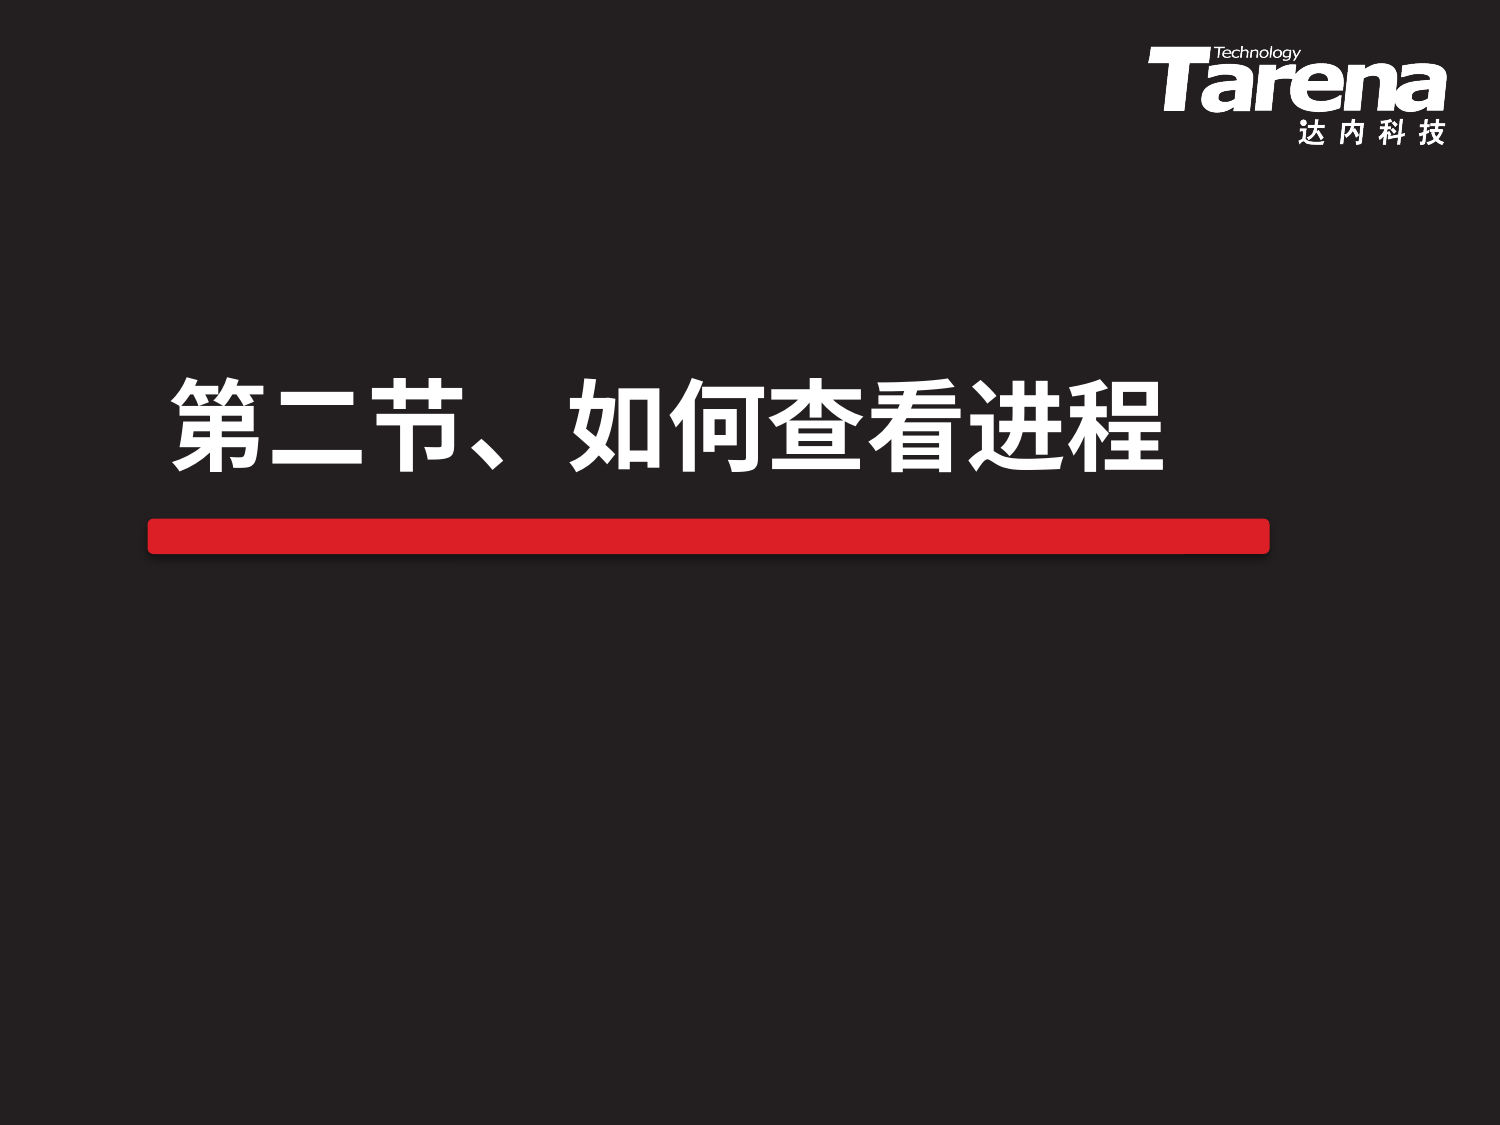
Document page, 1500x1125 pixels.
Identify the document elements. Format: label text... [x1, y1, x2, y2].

title 第二节、如何查看进程 [152, 338, 1266, 510]
picture [1148, 46, 1447, 145]
